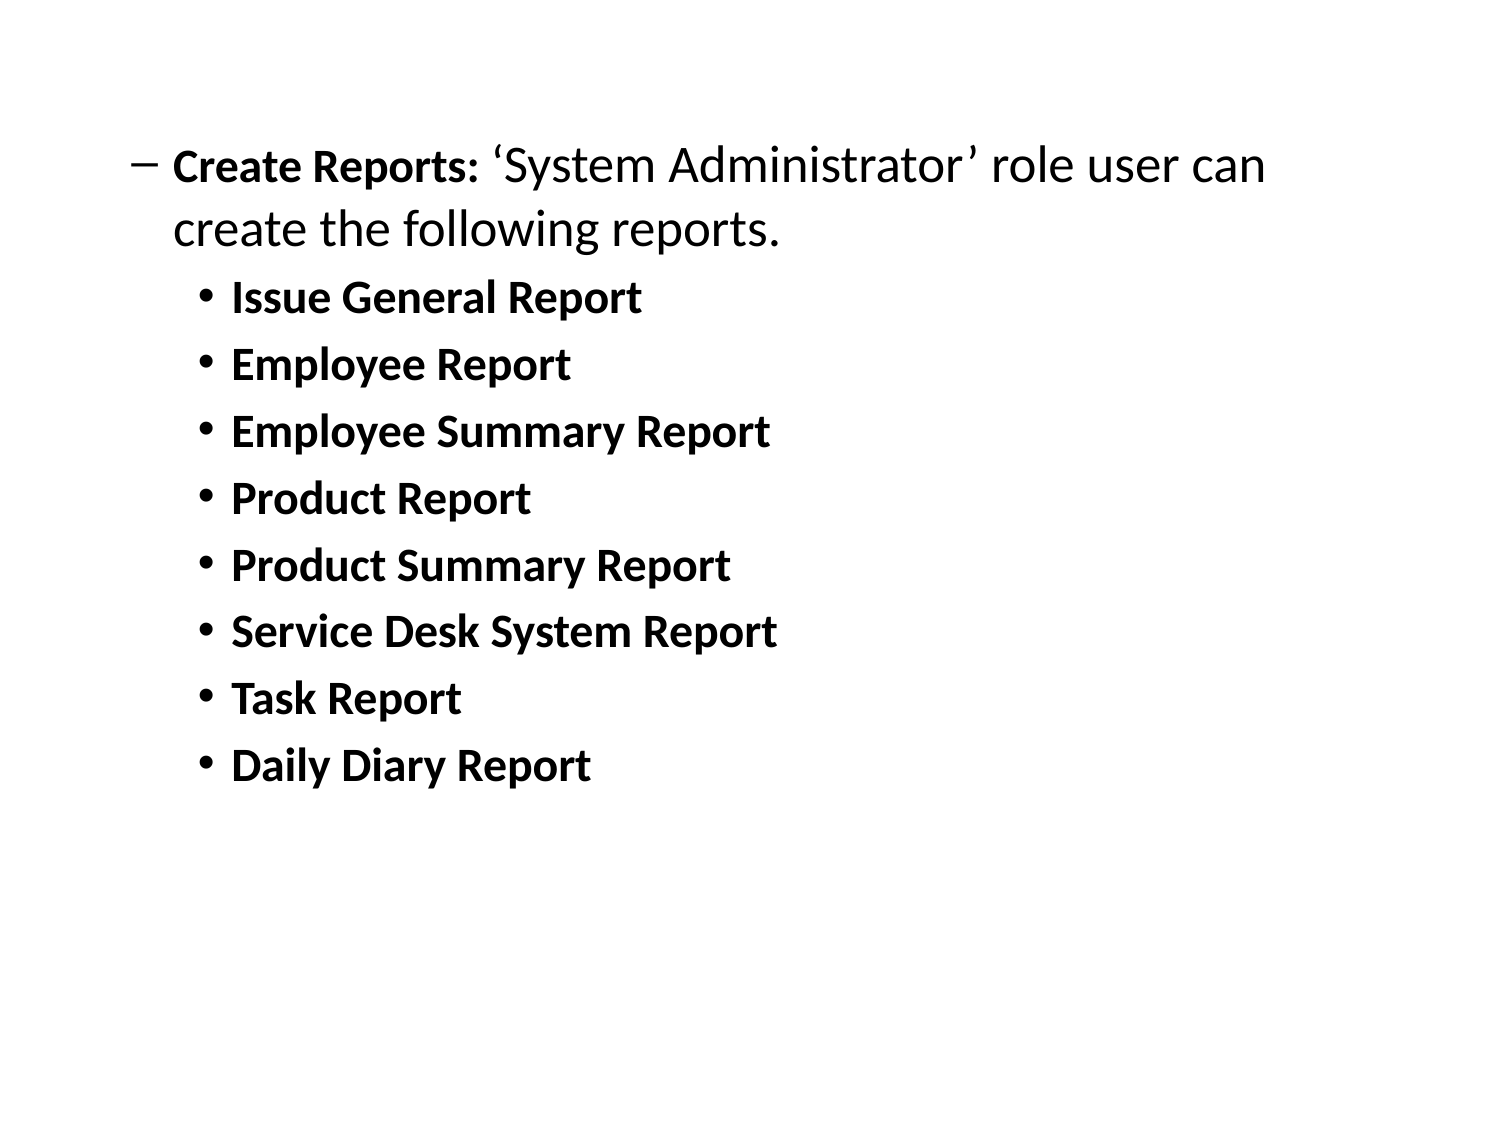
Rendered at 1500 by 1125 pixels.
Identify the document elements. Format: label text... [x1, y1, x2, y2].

list Create Reports: ‘System Administrator’ role user can create the following reports. Issue General Report Employee Report Employee Summary Report Product Report Product Summary Report Service Desk System Report Task Report Daily Diary Report [50, 62, 1400, 805]
